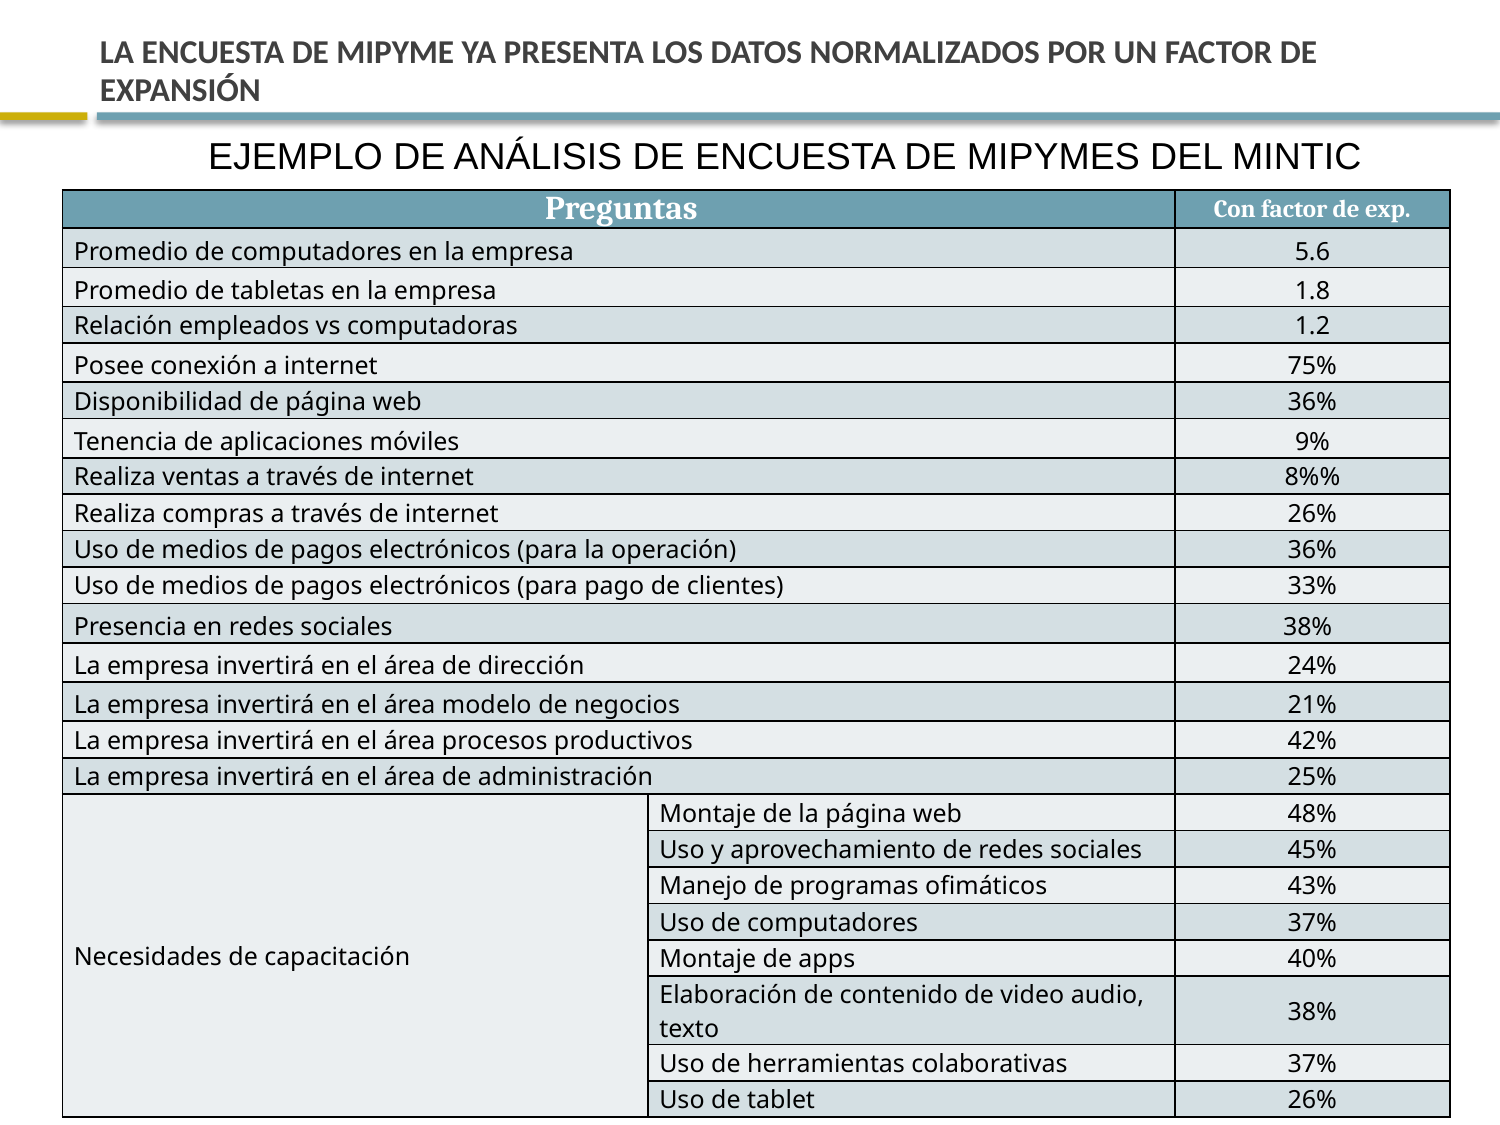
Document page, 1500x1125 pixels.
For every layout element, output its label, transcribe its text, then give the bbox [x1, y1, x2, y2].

table_cell Realiza compras a través de internet [63, 495, 1174, 530]
table_cell La empresa invertirá en el área procesos productivos [63, 722, 1174, 757]
table_cell La empresa invertirá en el área modelo de negocios [63, 683, 1174, 720]
table_cell Realiza ventas a través de internet [63, 459, 1174, 493]
table_cell 48% [1176, 795, 1449, 830]
text_box EJEMPLO DE ANÁLISIS DE ENCUESTA DE MIPYMES DEL MINTIC [193, 124, 1378, 185]
table_cell Manejo de programas ofimáticos [649, 868, 1174, 903]
table_cell 26% [1176, 495, 1449, 530]
table_cell Uso de medios de pagos electrónicos (para pago de clientes) [63, 568, 1174, 603]
table_cell 38% [1176, 604, 1449, 642]
table_cell Relación empleados vs computadoras [63, 307, 1174, 342]
table_cell 43% [1176, 868, 1449, 903]
table_cell 37% [1176, 1045, 1449, 1080]
table_cell 45% [1176, 831, 1449, 866]
table_cell 25% [1176, 759, 1449, 793]
table_header Preguntas [63, 191, 1174, 227]
table_cell Disponibilidad de página web [63, 383, 1174, 418]
table_cell Necesidades de capacitación [63, 795, 647, 1116]
table_cell 9% [1176, 419, 1449, 457]
table_header Con factor de exp. [1176, 191, 1449, 227]
table_cell Presencia en redes sociales [63, 604, 1174, 642]
table_cell 36% [1176, 383, 1449, 418]
table_cell La empresa invertirá en el área de administración [63, 759, 1174, 793]
table_cell Tenencia de aplicaciones móviles [63, 419, 1174, 457]
table_cell Montaje de apps [649, 941, 1174, 975]
table_cell 40% [1176, 941, 1449, 975]
table_cell Uso y aprovechamiento de redes sociales [649, 831, 1174, 866]
table_cell Elaboración de contenido de video audio, texto [649, 977, 1174, 1044]
table_cell 42% [1176, 722, 1449, 757]
table_cell 26% [1176, 1082, 1449, 1116]
table_cell 36% [1176, 531, 1449, 566]
title LA ENCUESTA DE MIPYME YA PRESENTA LOS DATOS NORMALIZADOS POR UN FACTOR DE EXPANSIÓN [99, 12, 1450, 113]
table_cell 24% [1176, 644, 1449, 681]
table_cell 1.8 [1176, 268, 1449, 306]
table_cell 21% [1176, 683, 1449, 720]
table_cell Uso de medios de pagos electrónicos (para la operación) [63, 531, 1174, 566]
table_cell 38% [1176, 977, 1449, 1044]
table_cell Uso de computadores [649, 904, 1174, 939]
table_cell 37% [1176, 904, 1449, 939]
table_cell Promedio de tabletas en la empresa [63, 268, 1174, 306]
table_cell 8%% [1176, 459, 1449, 493]
table_cell Montaje de la página web [649, 795, 1174, 830]
table_cell 1.2 [1176, 307, 1449, 342]
table_cell Uso de tablet [649, 1082, 1174, 1116]
table_cell Posee conexión a internet [63, 344, 1174, 381]
table_cell Promedio de computadores en la empresa [63, 229, 1174, 267]
table_cell 75% [1176, 344, 1449, 381]
table_cell 33% [1176, 568, 1449, 603]
table_cell La empresa invertirá en el área de dirección [63, 644, 1174, 681]
table_cell Uso de herramientas colaborativas [649, 1045, 1174, 1080]
table_cell 5.6 [1176, 229, 1449, 267]
